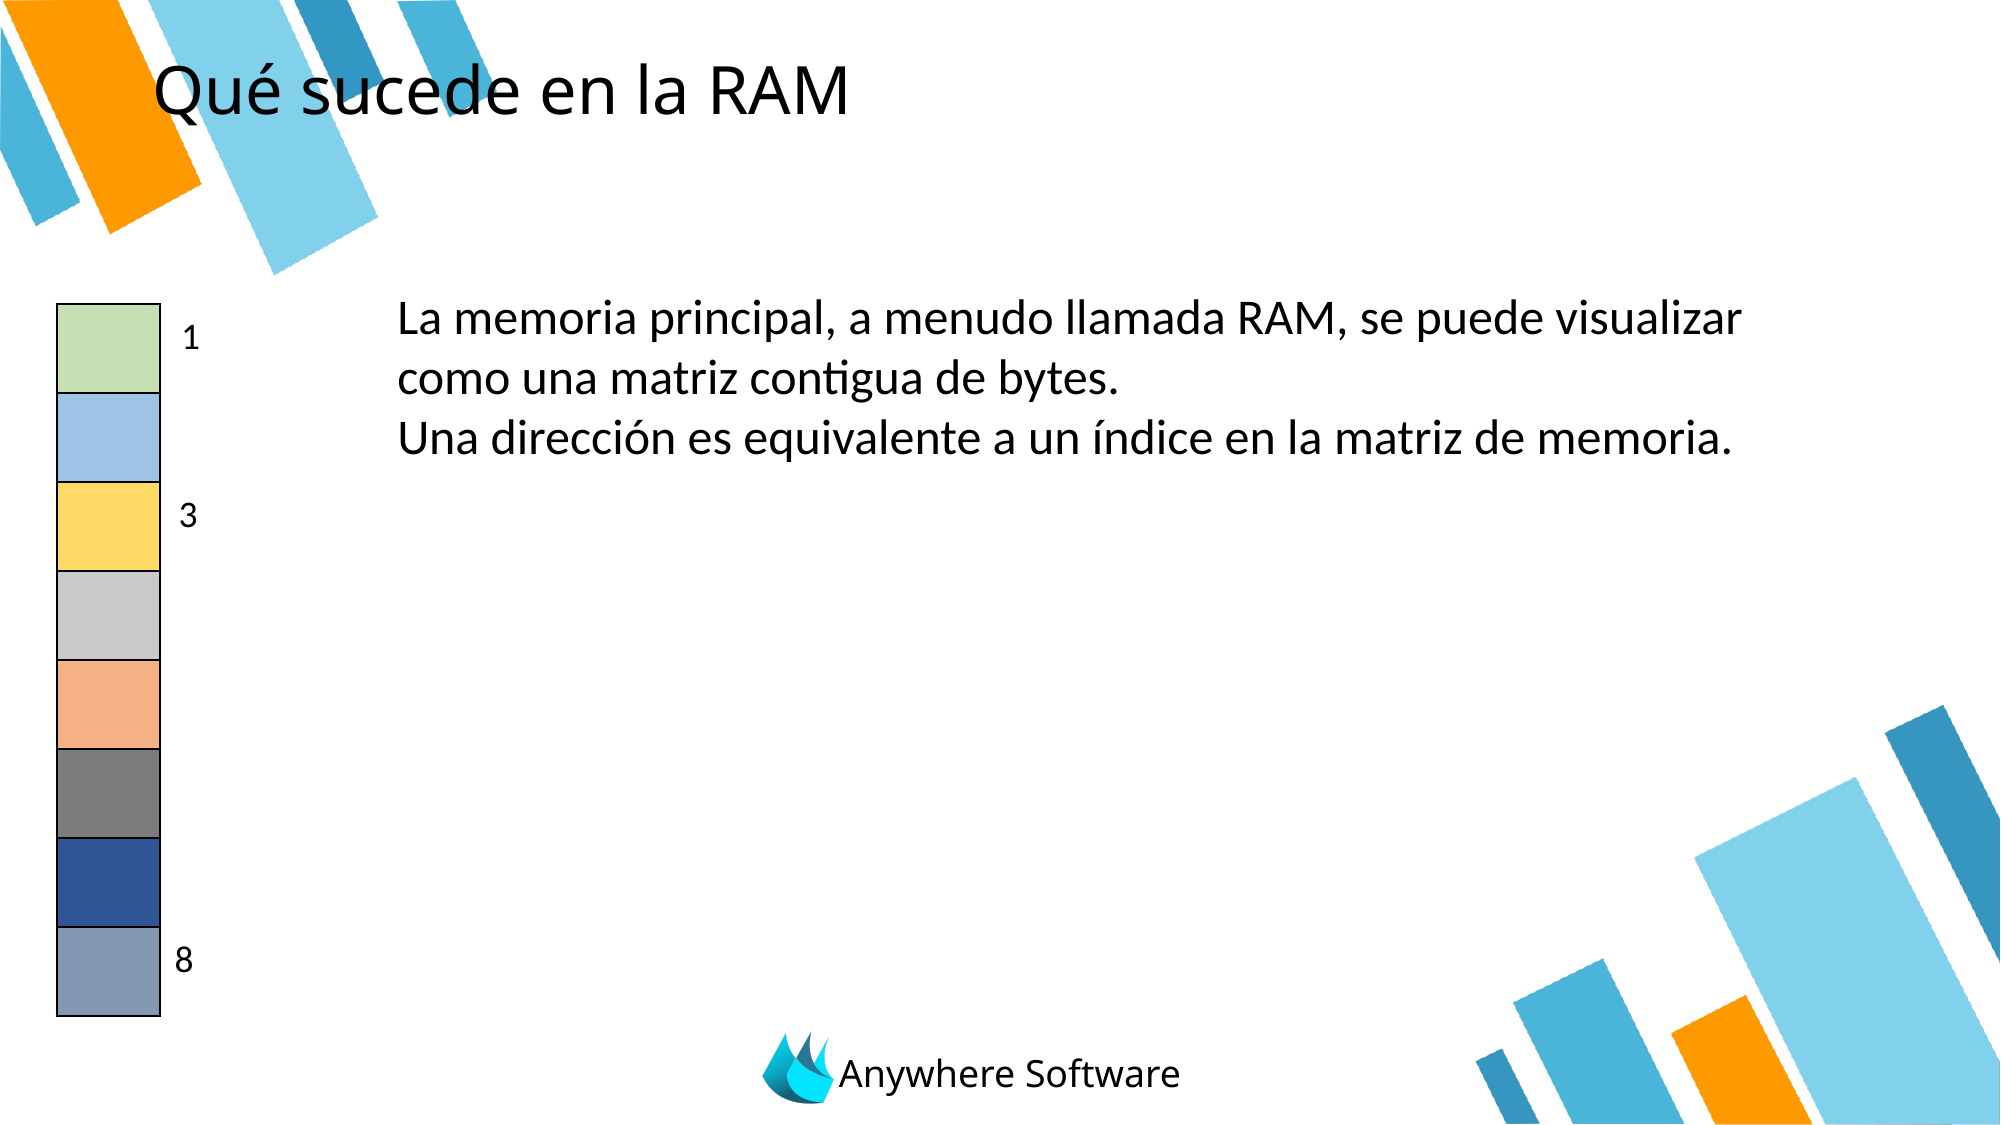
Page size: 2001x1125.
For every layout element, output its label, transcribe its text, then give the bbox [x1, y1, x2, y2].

table_cell [58, 839, 159, 926]
picture [0, 0, 2000, 1125]
title Qué sucede en la RAM [137, 22, 1863, 165]
text_box 1 [166, 304, 215, 365]
table_cell [58, 572, 159, 659]
text_box 3 [163, 483, 213, 543]
table_cell [58, 750, 159, 837]
table_header [58, 305, 159, 392]
table_cell [58, 394, 159, 481]
table_cell [58, 483, 159, 570]
table_cell [58, 928, 159, 1015]
text_box 8 [159, 927, 209, 988]
table_cell [58, 661, 159, 748]
text_box La memoria principal, a menudo llamada RAM, se puede visualizar como una matriz contigua de bytes. Una dirección es equivalente a un índice en la matriz de memoria. [382, 276, 1863, 472]
